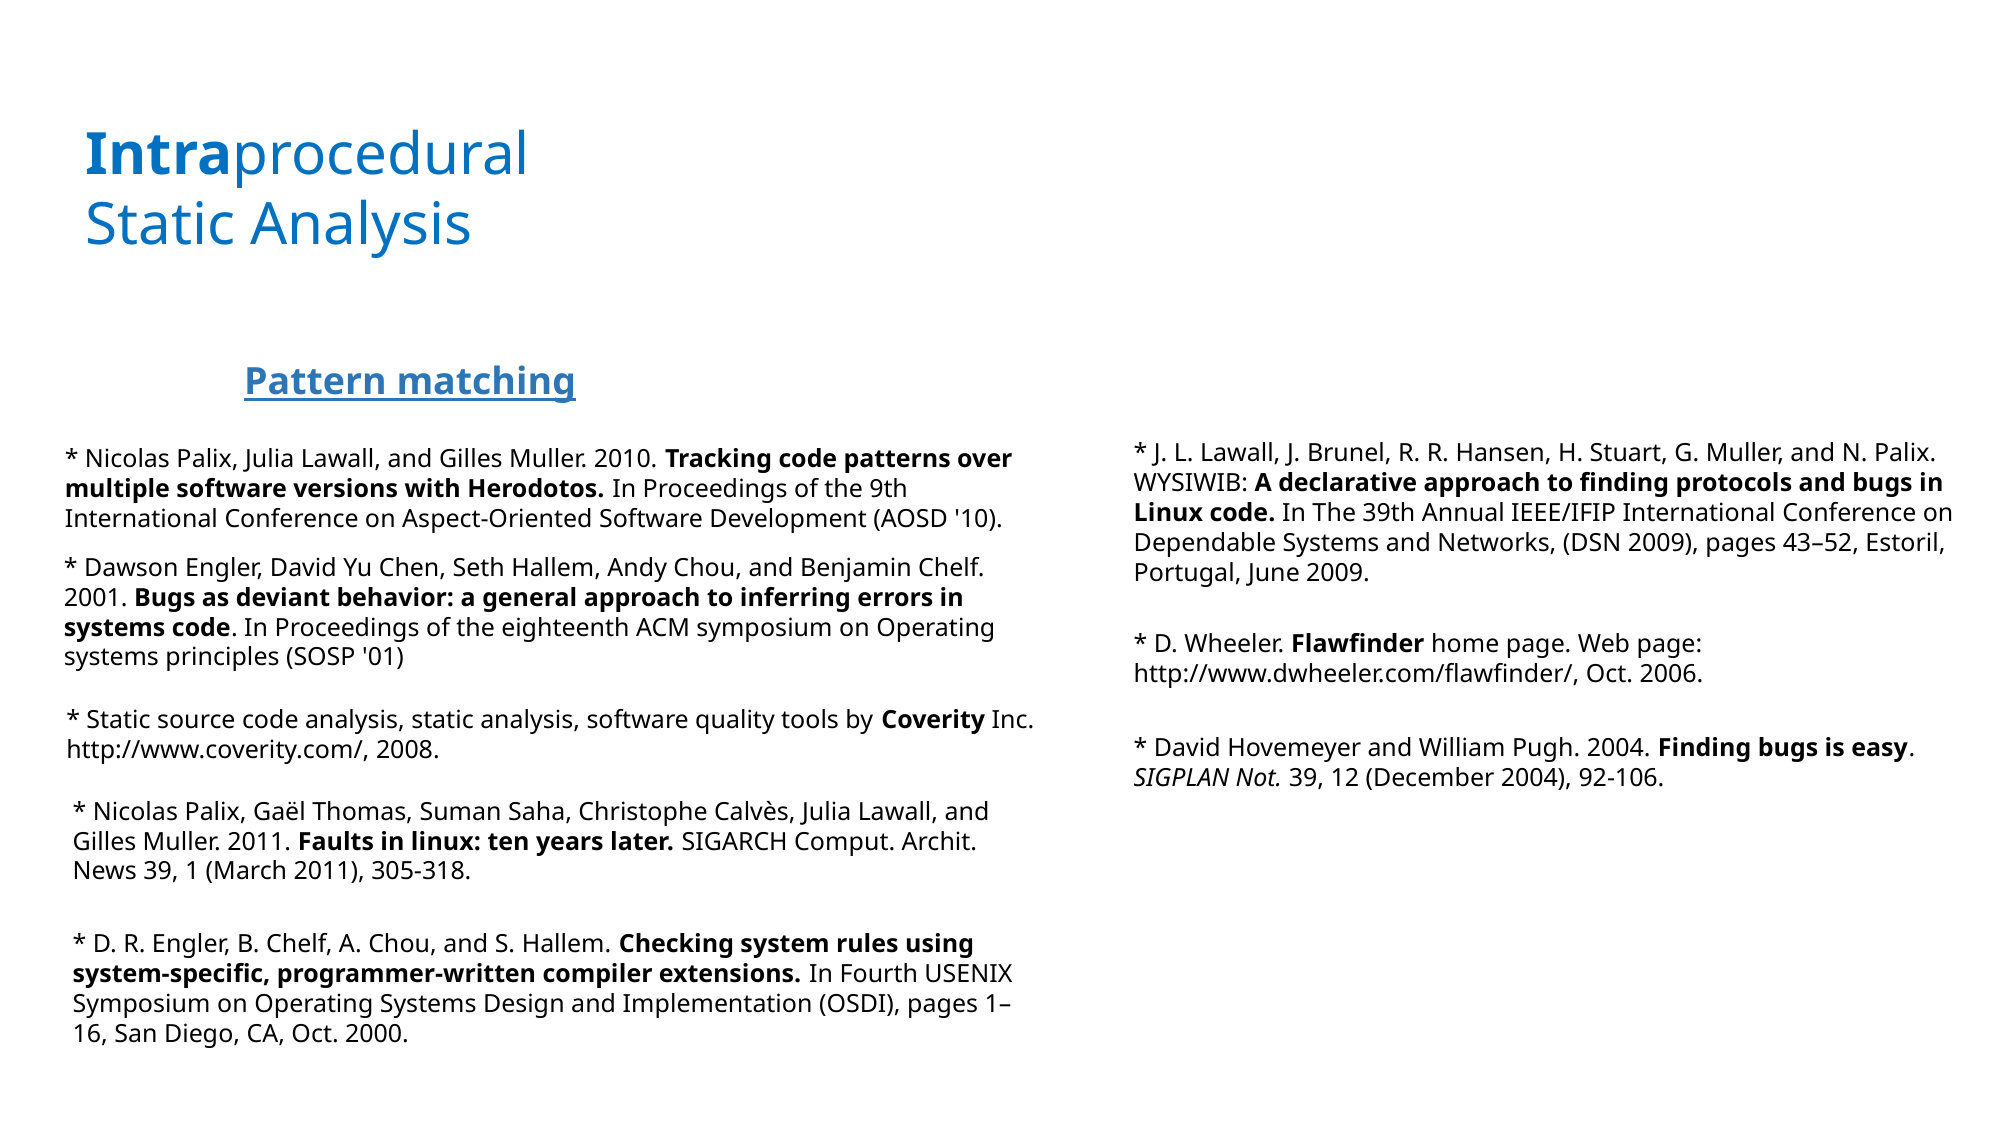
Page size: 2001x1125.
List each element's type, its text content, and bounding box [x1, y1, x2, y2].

text_box * Nicolas Palix, Gaël Thomas, Suman Saha, Christophe Calvès, Julia Lawall, and Gilles Muller. 2011. Faults in linux: ten years later. SIGARCH Comput. Archit. News 39, 1 (March 2011), 305-318. [57, 787, 1058, 893]
text_box * J. L. Lawall, J. Brunel, R. R. Hansen, H. Stuart, G. Muller, and N. Palix. WYSIWIB: A declarative approach to finding protocols and bugs in Linux code. In The 39th Annual IEEE/IFIP International Conference on Dependable Systems and Networks, (DSN 2009), pages 43–52, Estoril, Portugal, June 2009. [1118, 429, 2000, 594]
text_box * D. Wheeler. Flawfinder home page. Web page: http://www.dwheeler.com/flawfinder/, Oct. 2006. [1118, 620, 2000, 695]
text_box Intraprocedural Static Analysis [71, 109, 647, 264]
text_box * Static source code analysis, static analysis, software quality tools by Coverity Inc. http://www.coverity.com/, 2008. [51, 696, 1052, 771]
text_box * D. R. Engler, B. Chelf, A. Chou, and S. Hallem. Checking system rules using system-specific, programmer-written compiler extensions. In Fourth USENIX Symposium on Operating Systems Design and Implementation (OSDI), pages 1–16, San Diego, CA, Oct. 2000. [57, 920, 1058, 1056]
text_box * David Hovemeyer and William Pugh. 2004. Finding bugs is easy. SIGPLAN Not. 39, 12 (December 2004), 92-106. [1118, 724, 2000, 799]
text_box Pattern matching [229, 349, 592, 410]
text_box * Nicolas Palix, Julia Lawall, and Gilles Muller. 2010. Tracking code patterns over multiple software versions with Herodotos. In Proceedings of the 9th International Conference on Aspect-Oriented Software Development (AOSD '10). [50, 435, 1050, 541]
text_box * Dawson Engler, David Yu Chen, Seth Hallem, Andy Chou, and Benjamin Chelf. 2001. Bugs as deviant behavior: a general approach to inferring errors in systems code. In Proceedings of the eighteenth ACM symposium on Operating systems principles (SOSP '01) [49, 543, 1050, 679]
